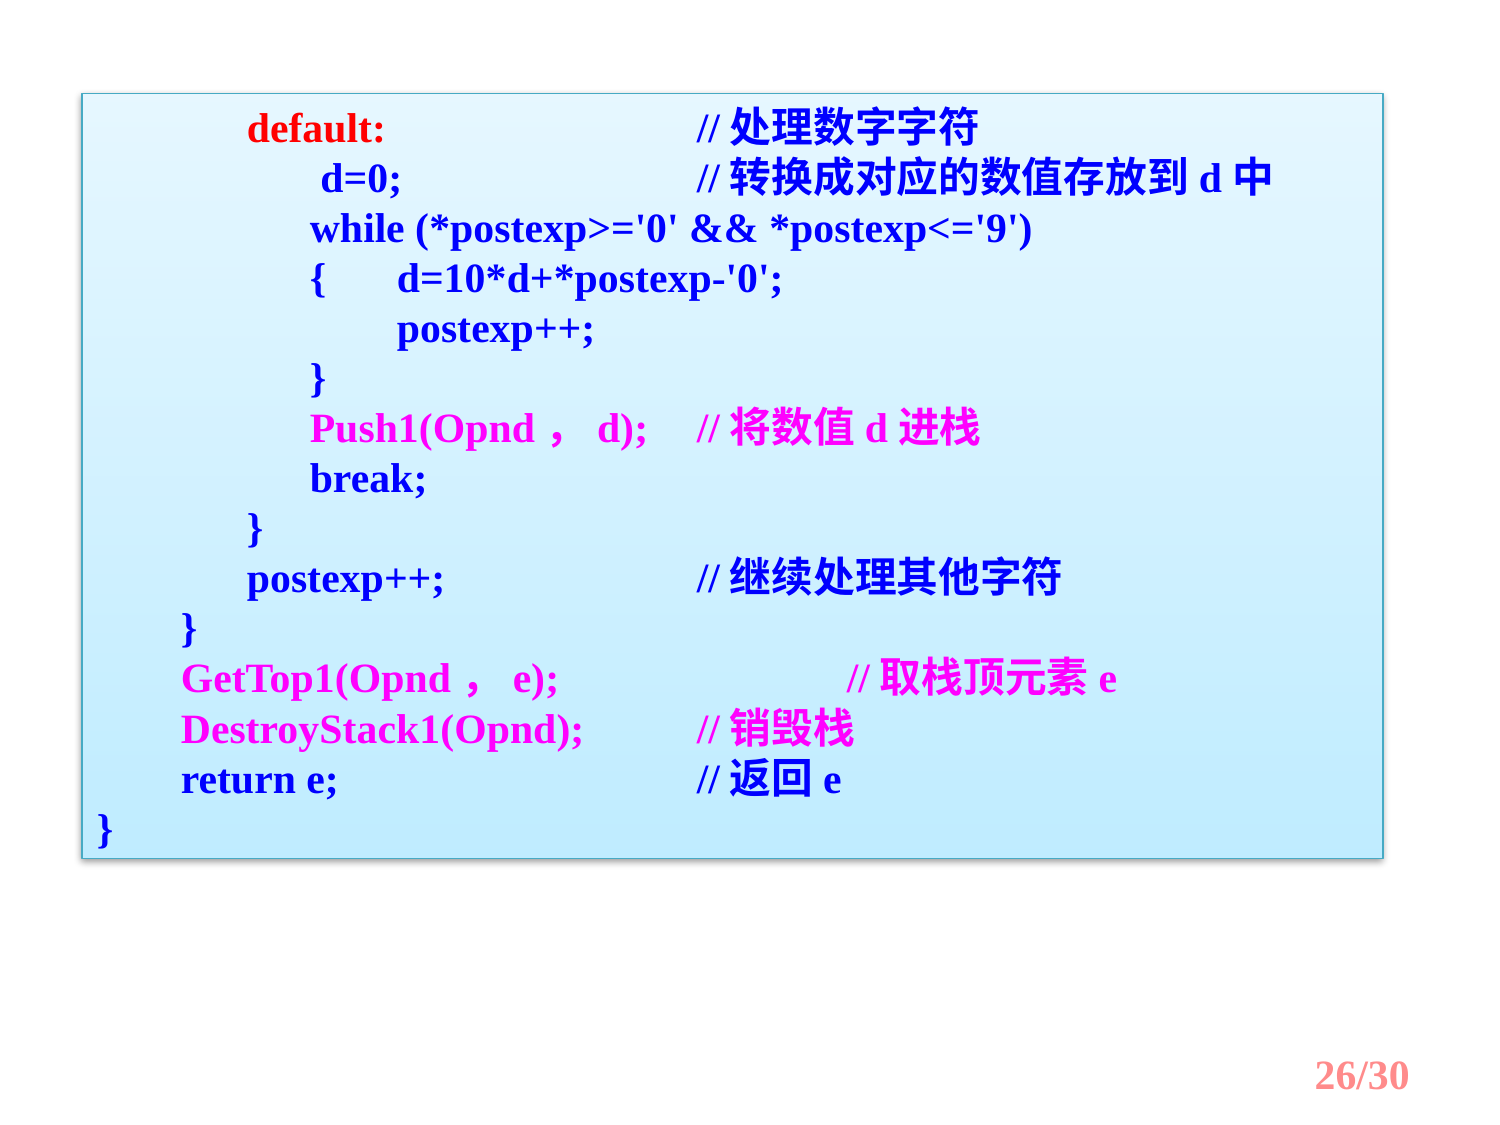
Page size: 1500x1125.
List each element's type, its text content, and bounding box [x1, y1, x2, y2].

slide_number 26 [1074, 1042, 1425, 1103]
text_box default: //处理数字字符 d=0; //转换成对应的数值存放到d中 while (*postexp>='0' && *postexp<='9') { d=10*d+*postexp-'0'; postexp++; } Push1(Opnd，d); //将数值d进栈 break; } postexp++; //继续处理其他字符 } GetTop1(Opnd，e); //取栈顶元素e DestroyStack1(Opnd); //销毁栈 return e; //返回e } [81, 93, 1384, 859]
